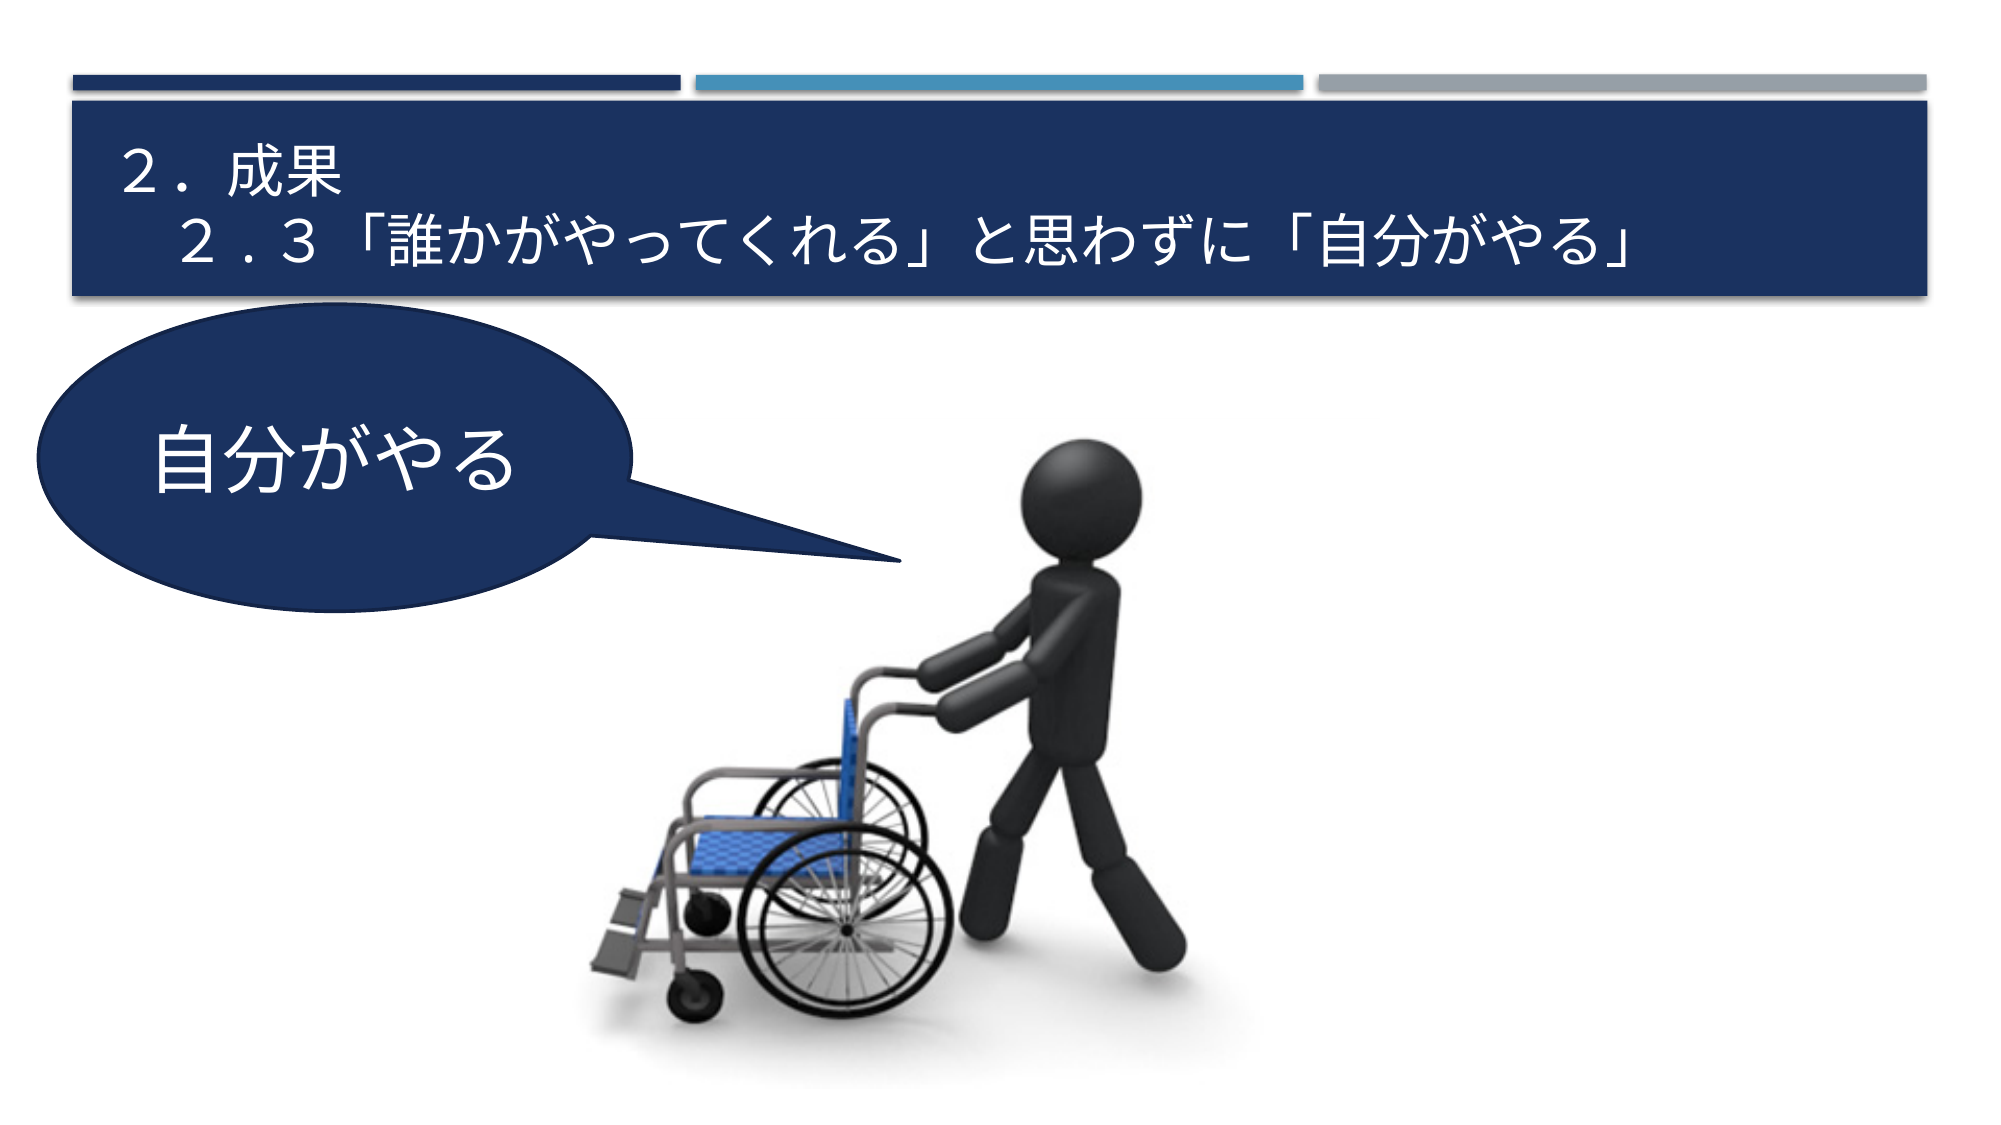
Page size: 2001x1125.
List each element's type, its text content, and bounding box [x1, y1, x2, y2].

title ２．成果 ２.３「誰かがやってくれる」と思わずに「自分がやる」 [95, 115, 1905, 282]
text_box 自分がやる [36, 302, 622, 614]
picture [420, 417, 1380, 1090]
